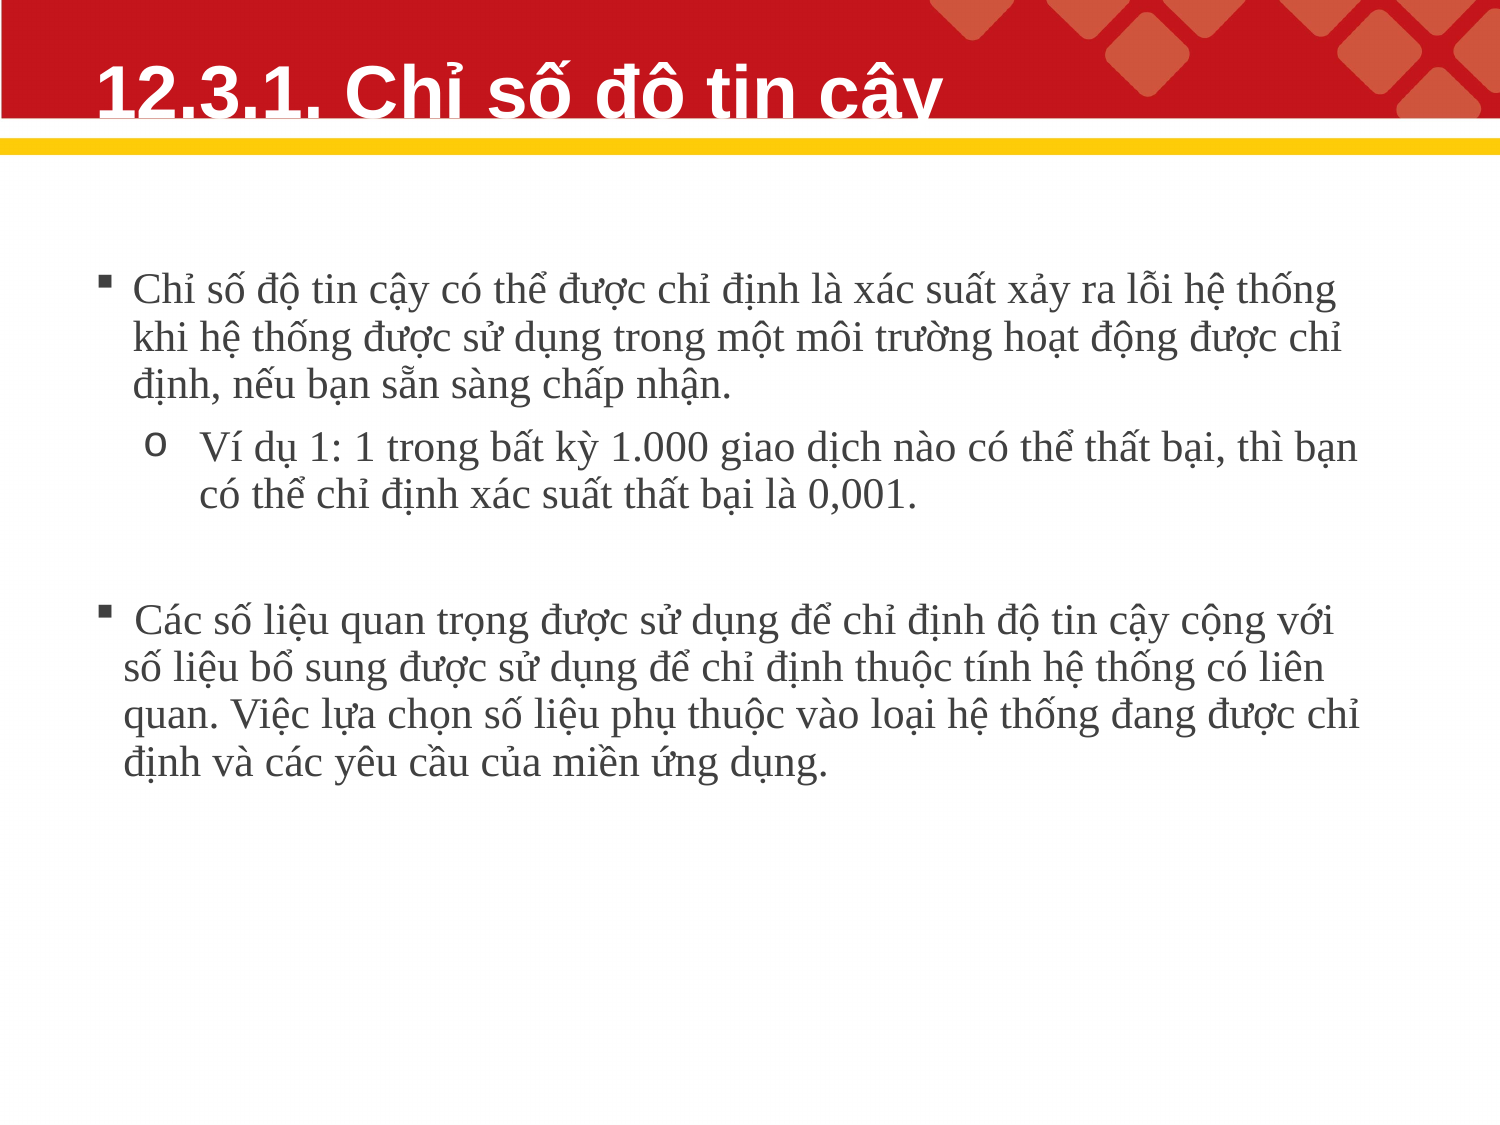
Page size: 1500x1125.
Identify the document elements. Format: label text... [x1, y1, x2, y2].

picture [0, 0, 1500, 1125]
list Chỉ số độ tin cậy có thể được chỉ định là xác suất xảy ra lỗi hệ thống khi hệ thống được sử dụng trong một môi trường hoạt động được chỉ định, nếu bạn sẵn sàng chấp nhận. Ví dụ 1: 1 trong bất kỳ 1.000 giao dịch nào có thể thất bại, thì bạn có thể chỉ định xác suất thất bại là 0,001. Các số liệu quan trọng được sử dụng để chỉ định độ tin cậy cộng với số liệu bổ sung được sử dụng để chỉ định thuộc tính hệ thống có liên quan. Việc lựa chọn số liệu phụ thuộc vào loại hệ thống đang được chỉ định và các yêu cầu của miền ứng dụng. [80, 258, 1397, 1082]
title 12.3.1. Chỉ số độ tin cậy [80, 0, 1397, 204]
